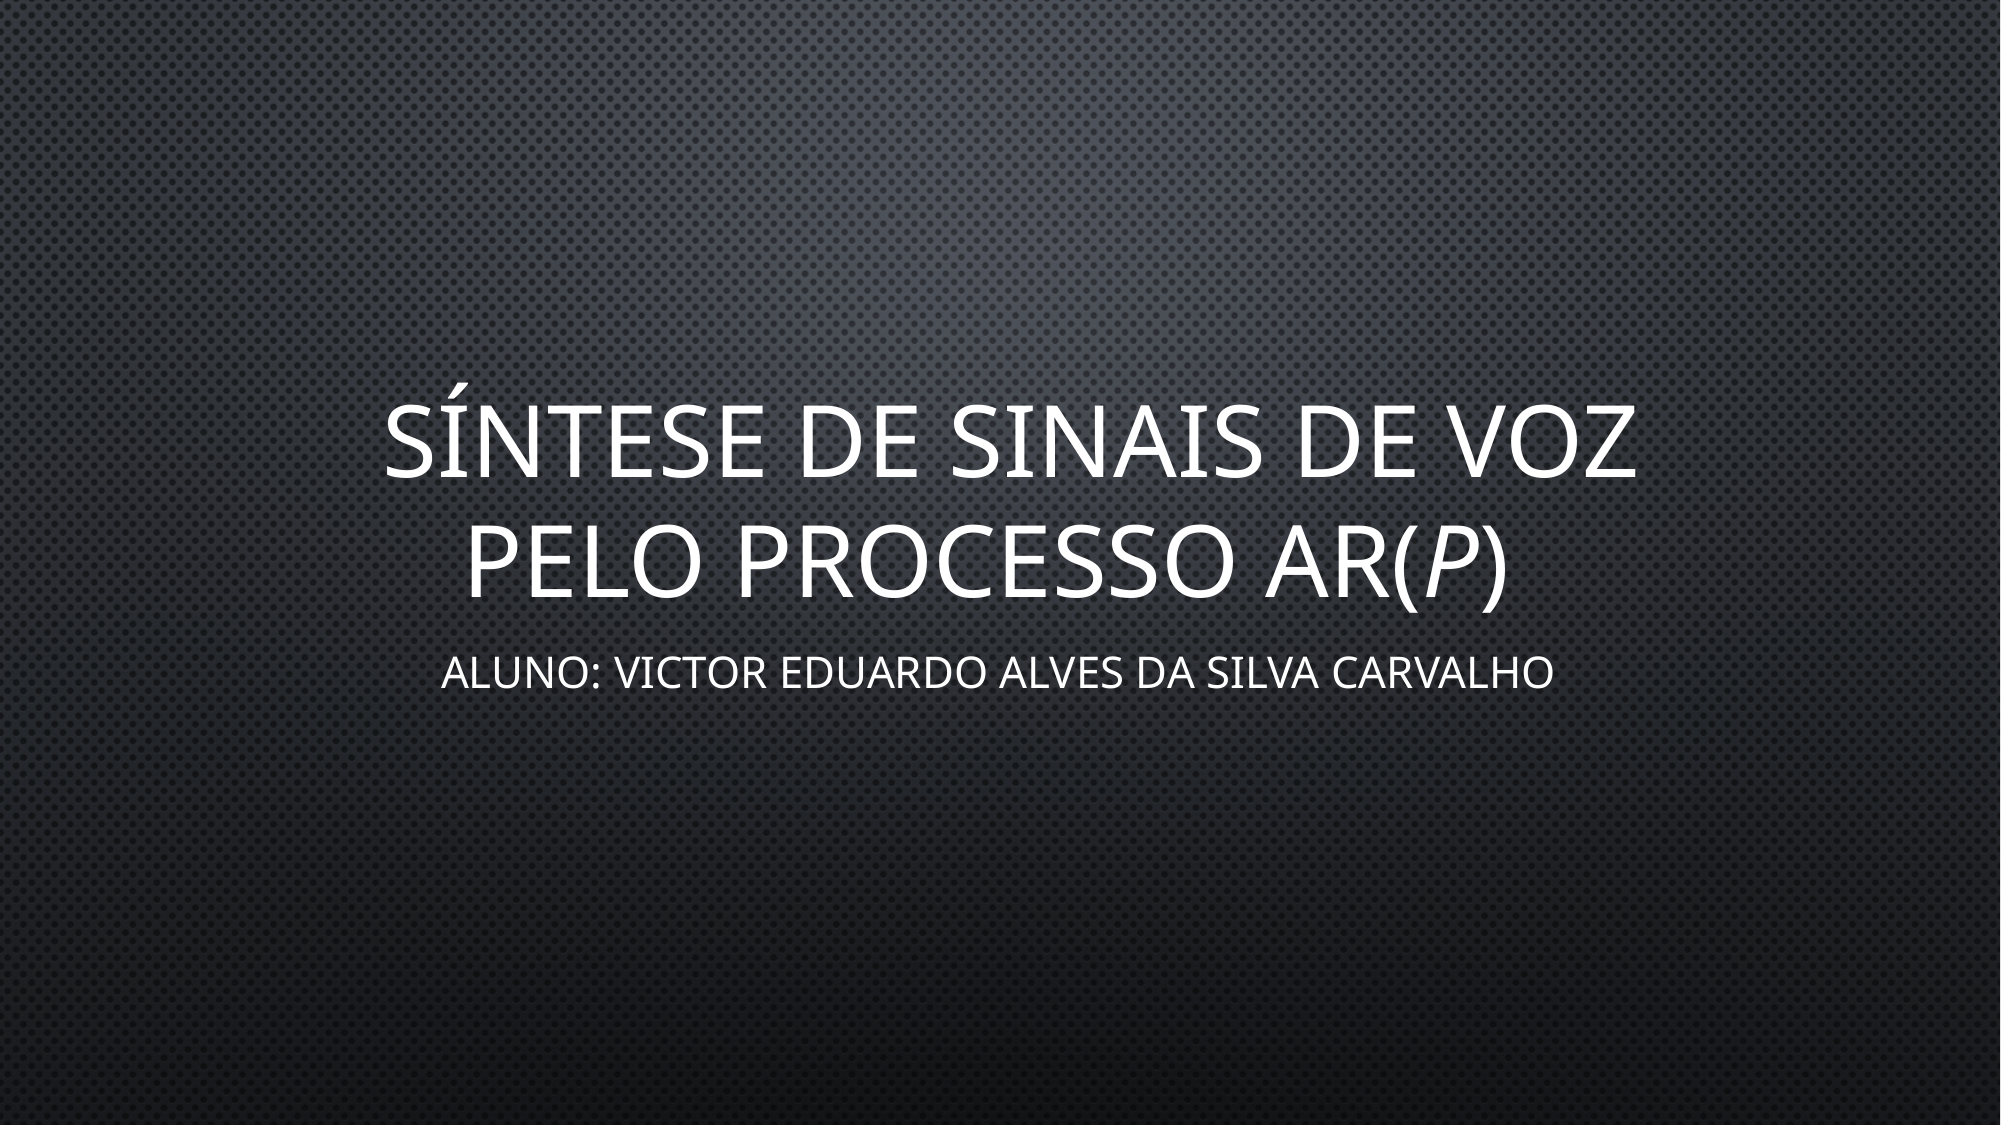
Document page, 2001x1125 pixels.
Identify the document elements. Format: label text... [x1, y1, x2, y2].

title Síntese de Sinais de Voz pelo Processo AR(p) [287, 99, 1711, 625]
subtitle Aluno: Victor Eduardo Alves da Silva Carvalho [287, 637, 1711, 950]
